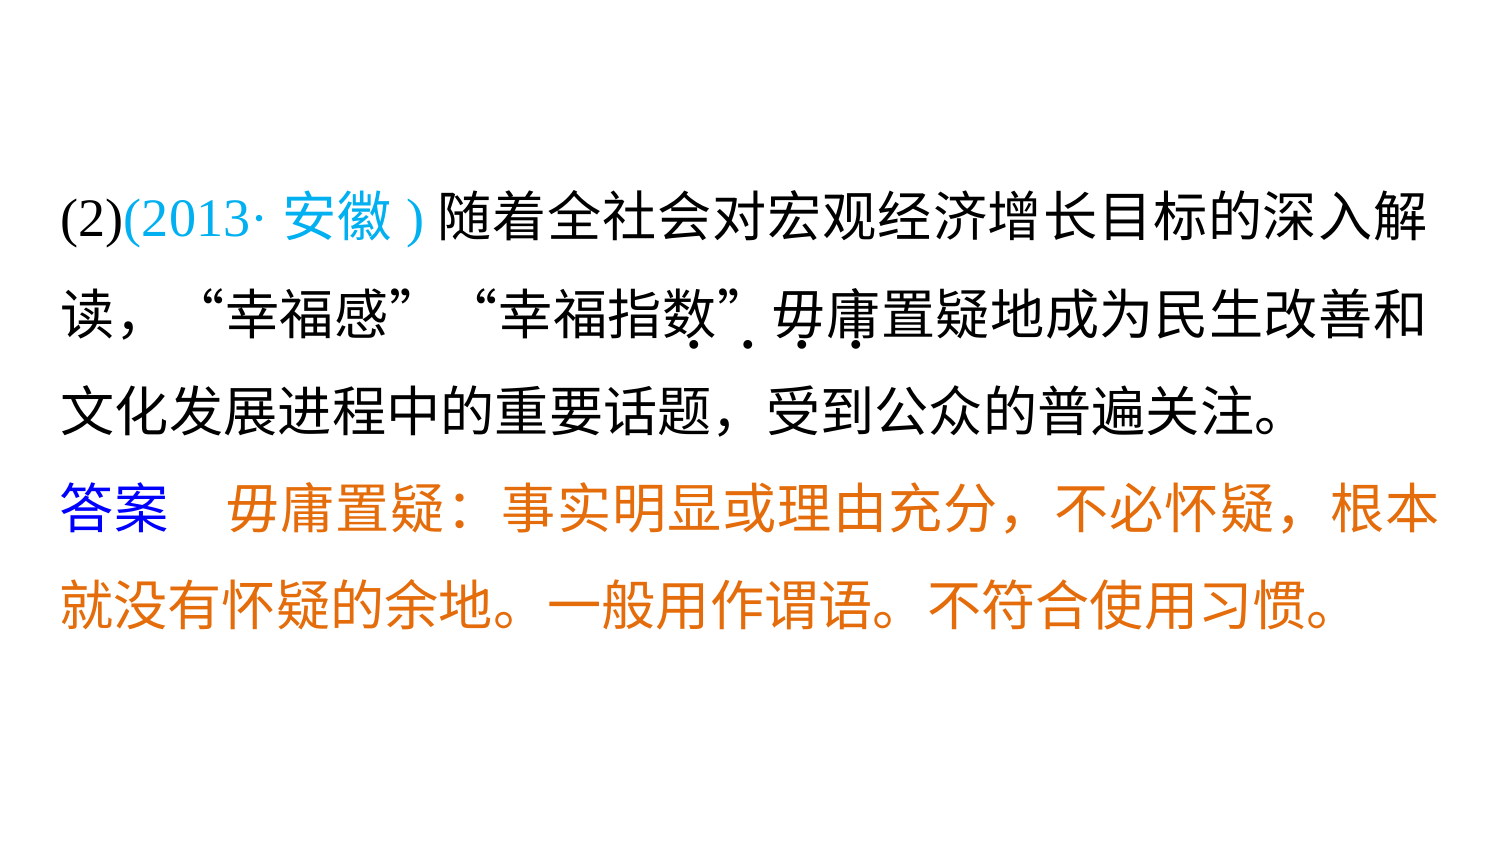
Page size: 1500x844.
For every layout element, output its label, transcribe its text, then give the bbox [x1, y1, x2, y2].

text_box . . . . [673, 286, 879, 367]
text_box (2)(2013·安徽)随着全社会对宏观经济增长目标的深入解读，“幸福感”“幸福指数”毋庸置疑地成为民生改善和文化发展进程中的重要话题，受到公众的普遍关注。 [46, 142, 1443, 434]
text_box 答案 毋庸置疑：事实明显或理由充分，不必怀疑，根本就没有怀疑的余地。一般用作谓语。不符合使用习惯。 [44, 434, 1455, 644]
